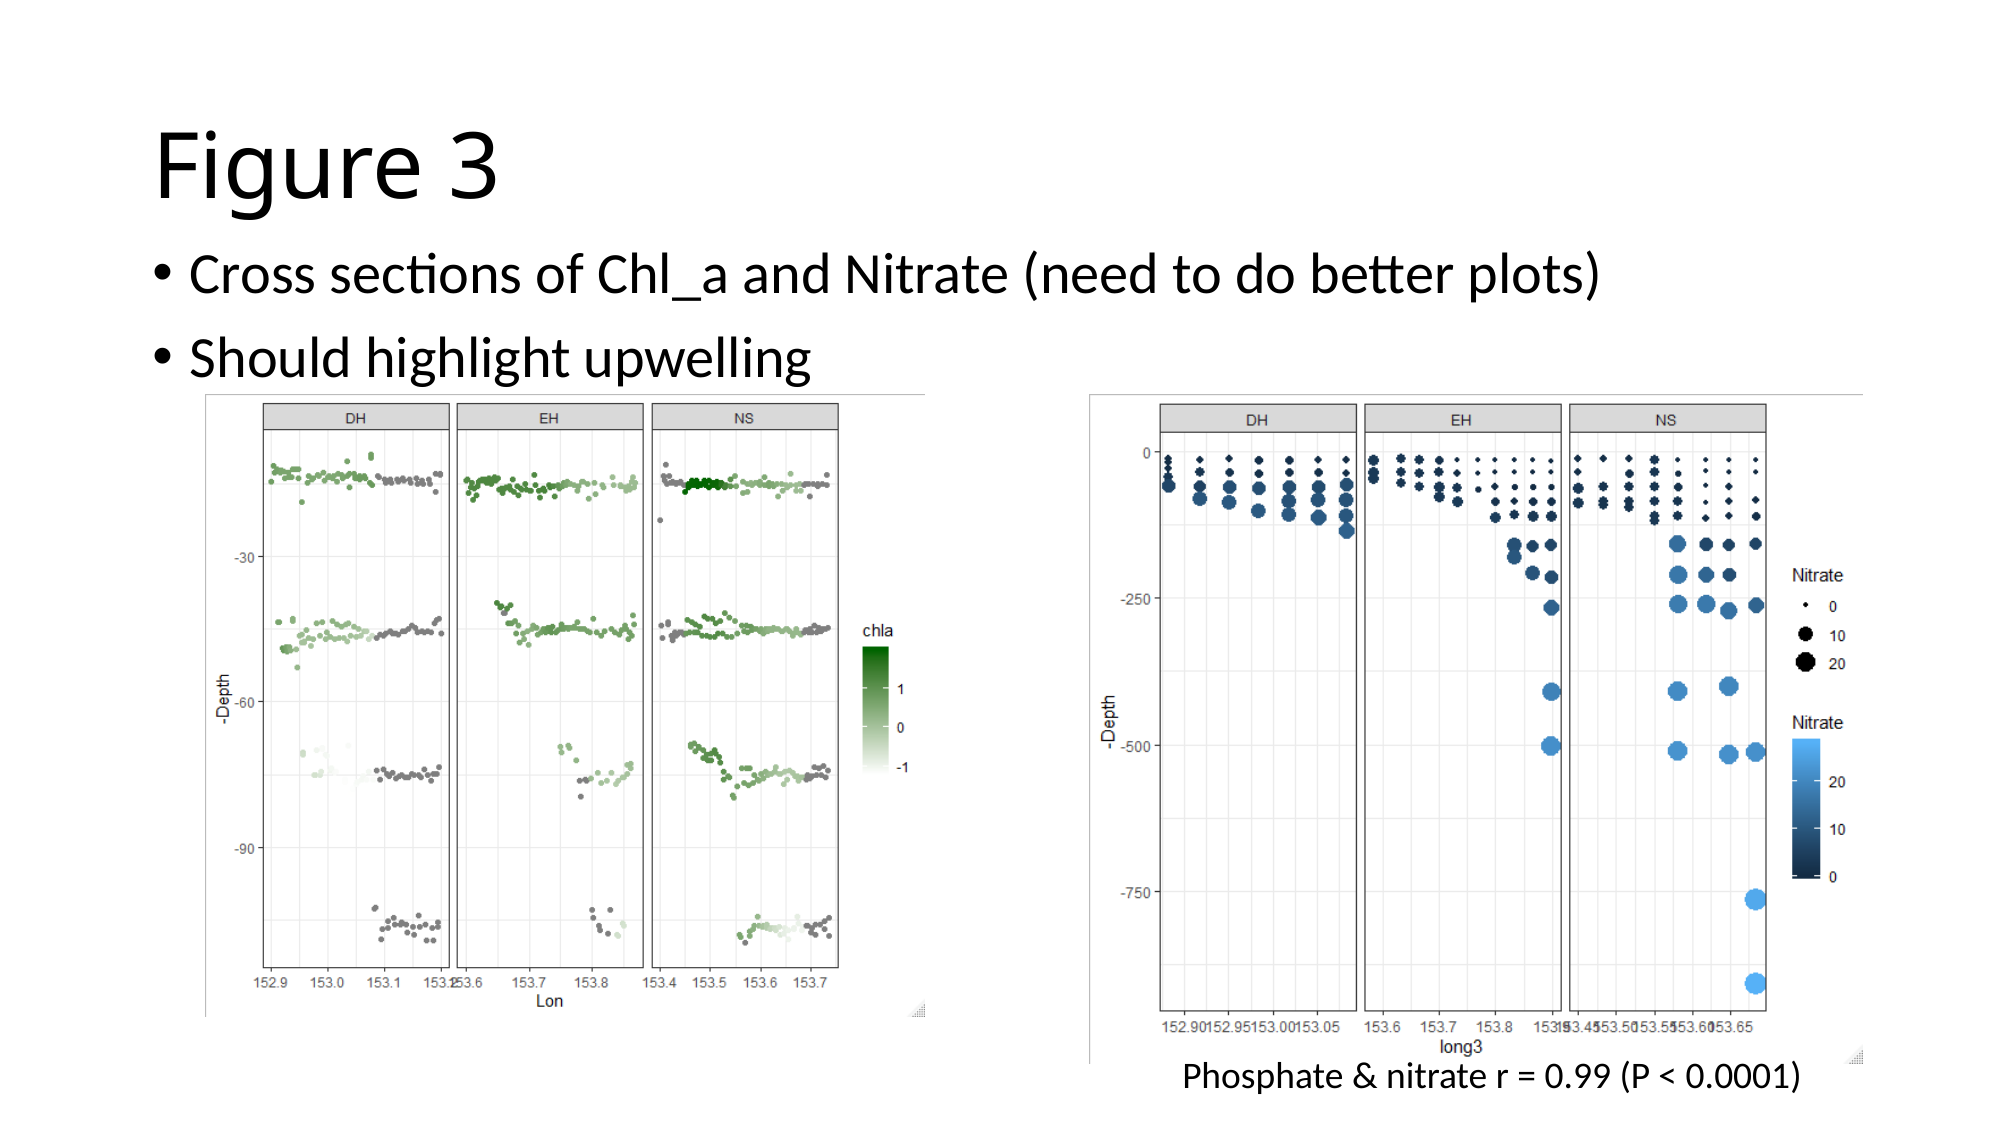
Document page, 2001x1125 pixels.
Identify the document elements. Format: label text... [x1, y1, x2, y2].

title Figure 3 [137, 59, 1863, 235]
picture [205, 394, 925, 1017]
text_box Phosphate & nitrate r = 0.99 (P < 0.0001) [1167, 1065, 1817, 1104]
picture [1089, 394, 1863, 1065]
list Cross sections of Chl_a and Nitrate (need to do better plots) Should highlight upwelling [137, 235, 1863, 950]
